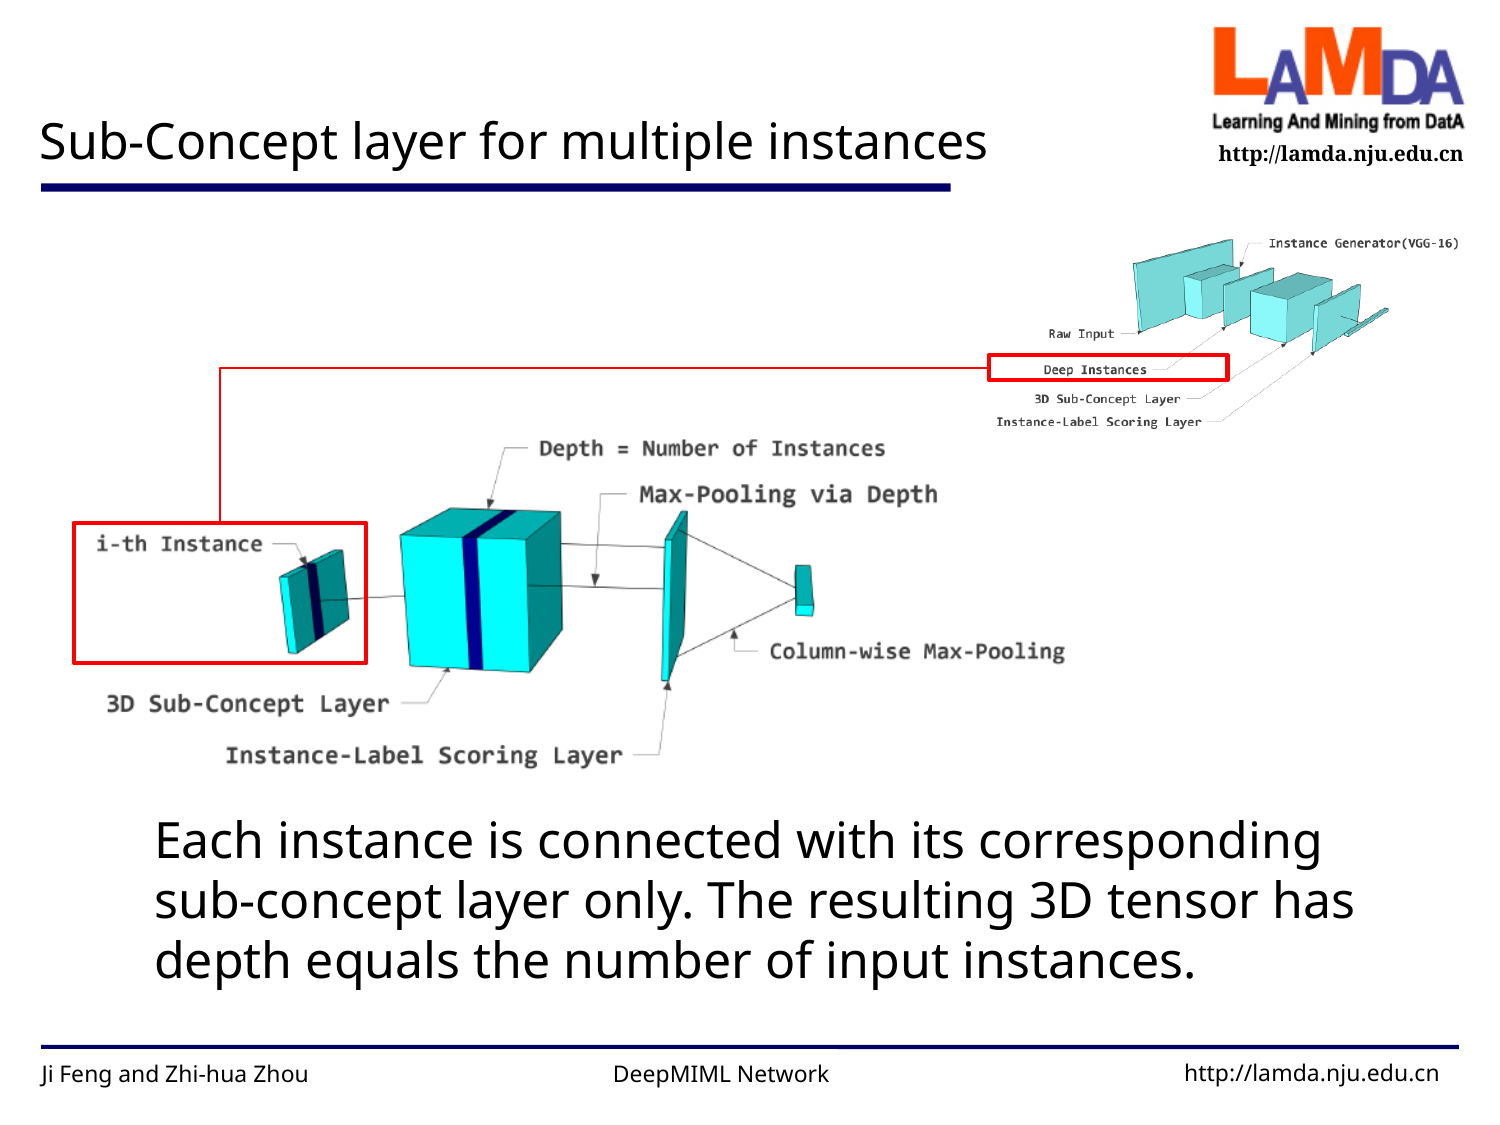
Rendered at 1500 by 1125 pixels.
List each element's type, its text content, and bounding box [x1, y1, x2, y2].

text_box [26, 1050, 1492, 1101]
picture [58, 391, 526, 799]
text_box Sub-Concept layer for multiple instances [688, 102, 1187, 178]
picture [683, 201, 1467, 799]
text_box Each instance is connected with its corresponding sub-concept layer only. The resulting 3D tensor has depth equals the number of input instances. [26, 801, 1429, 997]
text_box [526, 60, 683, 831]
text_box Sub-Concept layer for multiple instances [24, 102, 521, 178]
picture [1200, 18, 1481, 152]
